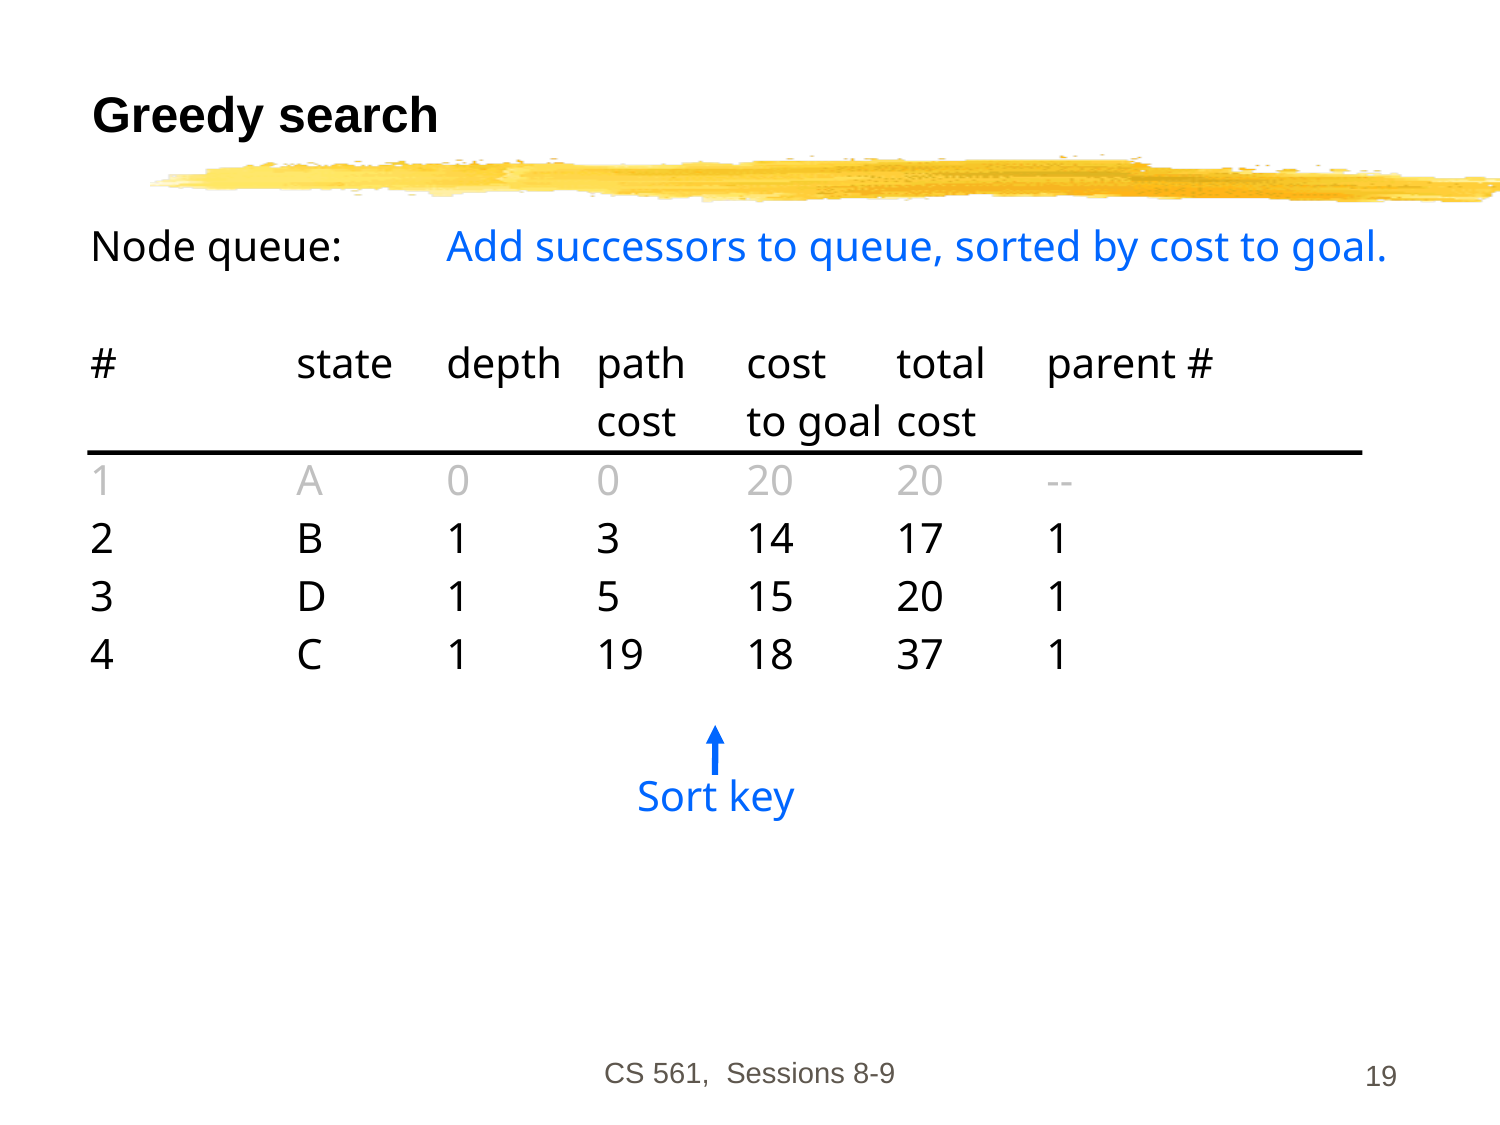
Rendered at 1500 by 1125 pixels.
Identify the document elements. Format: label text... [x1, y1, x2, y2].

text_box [624, 724, 807, 828]
slide_number 19 [1099, 1038, 1413, 1101]
picture [150, 149, 1500, 213]
list Node queue: Add successors to queue, sorted by cost to goal. # state depth path cost total parent # cost to goal cost 1 A 0 0 20 20 -- 2 B 1 3 14 17 1 3 D 1 5 15 20 1 4 C 1 19 18 37 1 [74, 212, 1417, 1038]
footer CS 561, Sessions 8-9 [512, 1038, 988, 1098]
title Greedy search [76, 37, 1415, 151]
